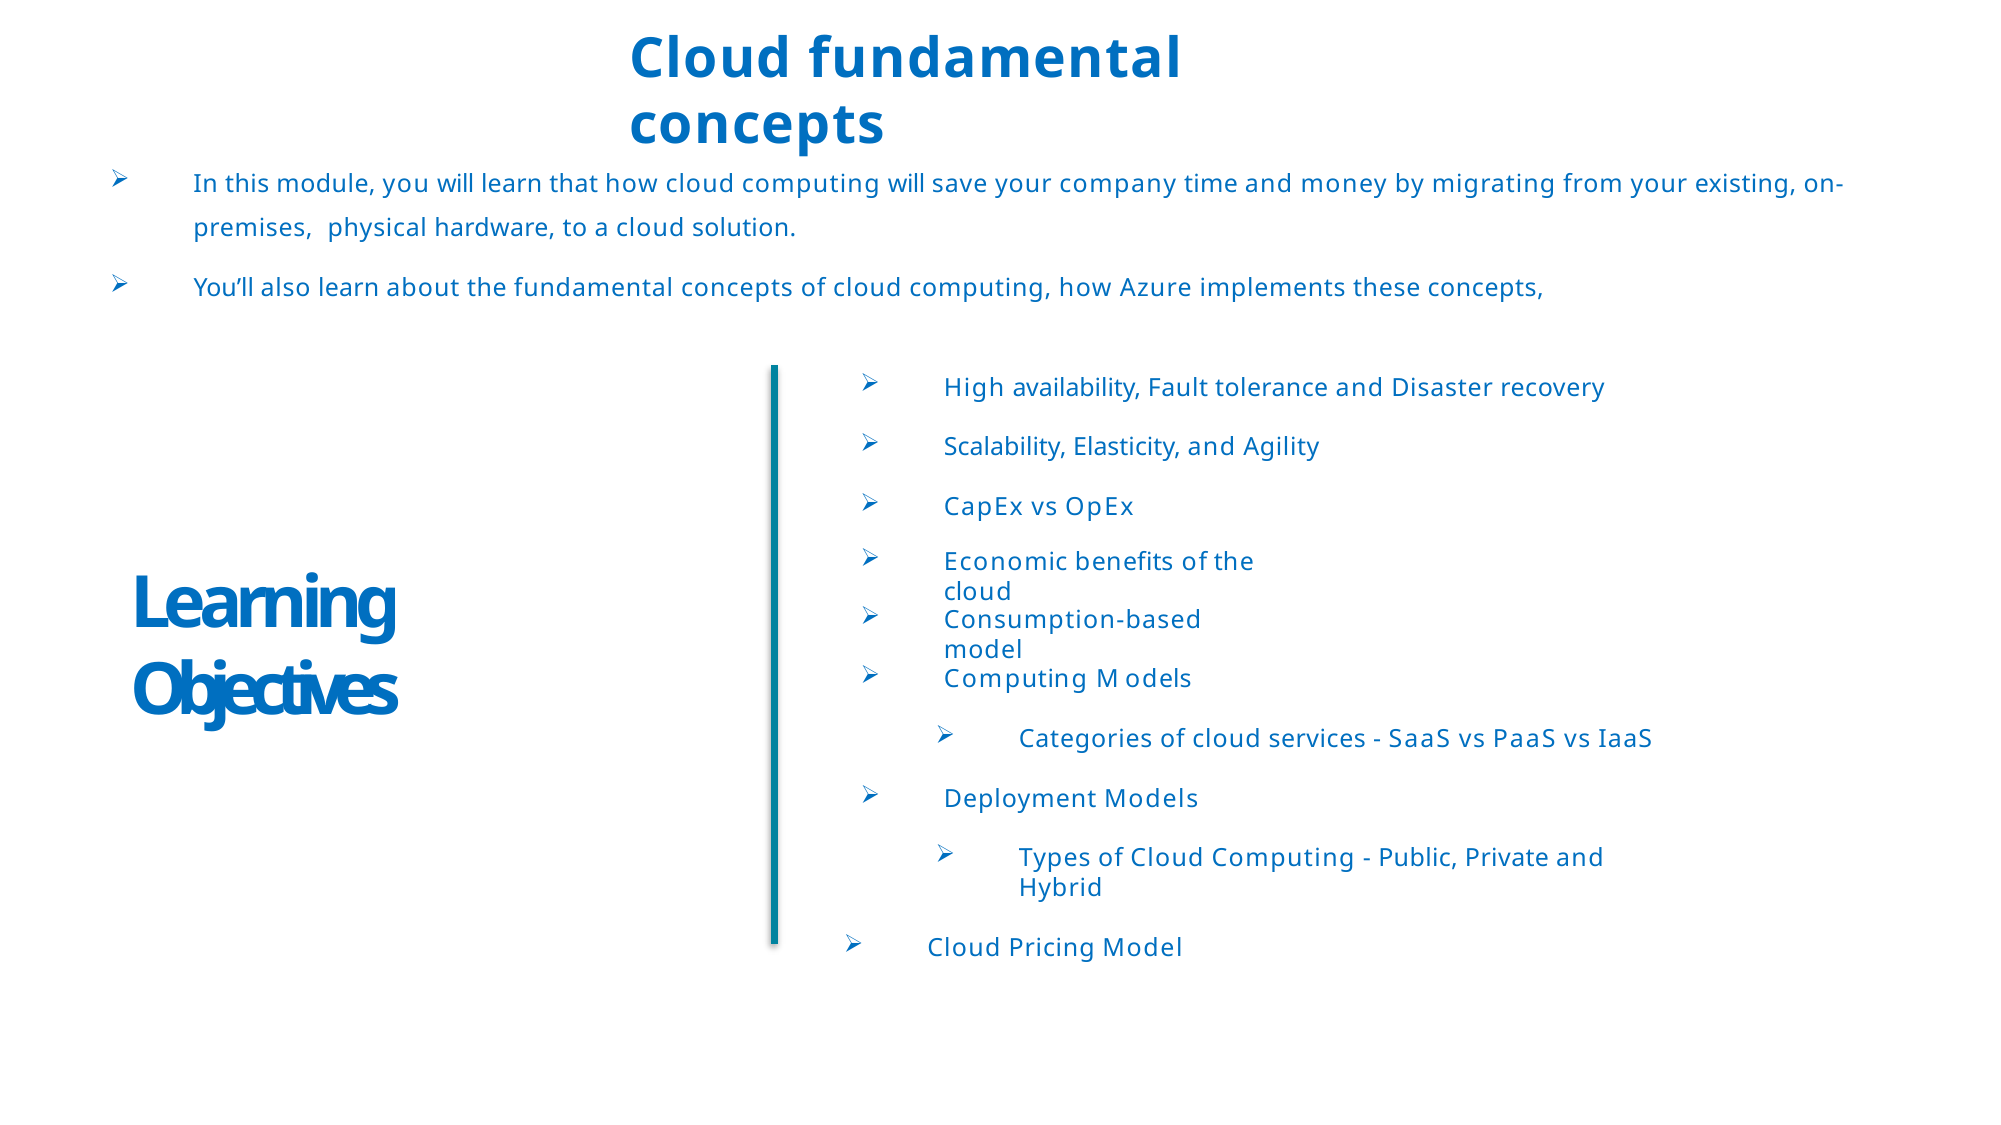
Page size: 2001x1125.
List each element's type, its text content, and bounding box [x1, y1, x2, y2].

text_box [762, 362, 786, 956]
text_box Computing Models Categories of cloud services - SaaS vs PaaS vs IaaS Deployment Models Types of Cloud Computing - Public, Private and Hybrid Cloud Pricing Model [841, 659, 1672, 962]
text_box Economic benefits of the cloud [857, 542, 1318, 605]
text_box Learning Objectives [127, 552, 641, 729]
text_box In this module, you will learn that how cloud computing will save your company time and money by migrating from your existing, on-premises, physical hardware, to a cloud solution. You’ll also learn about the fundamental concepts of cloud computing, how Azure implements these concepts, High availability, Fault tolerance and Disaster recovery Scalability, Elasticity, and Agility CapEx vs OpEx [107, 149, 1884, 521]
title Cloud fundamental concepts [626, 0, 1343, 183]
text_box Consumption-based model [857, 601, 1270, 659]
